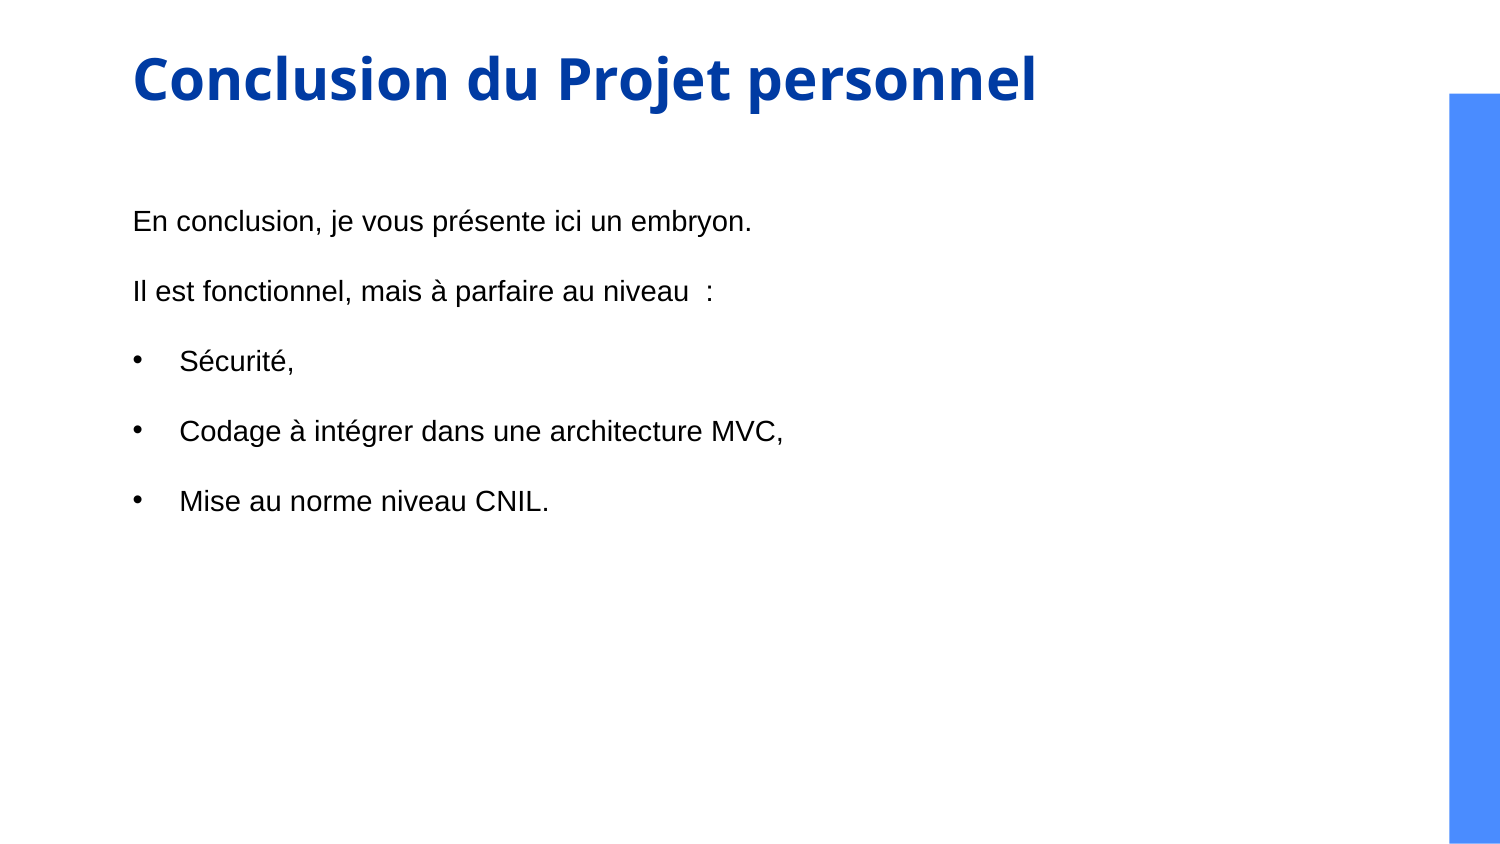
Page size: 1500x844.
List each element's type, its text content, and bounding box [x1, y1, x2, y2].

text_box En conclusion, je vous présente ici un embryon. Il est fonctionnel, mais à parfaire au niveau : Sécurité, Codage à intégrer dans une architecture MVC, Mise au norme niveau CNIL. [117, 194, 1383, 594]
title Conclusion du Projet personnel [117, 27, 1383, 134]
